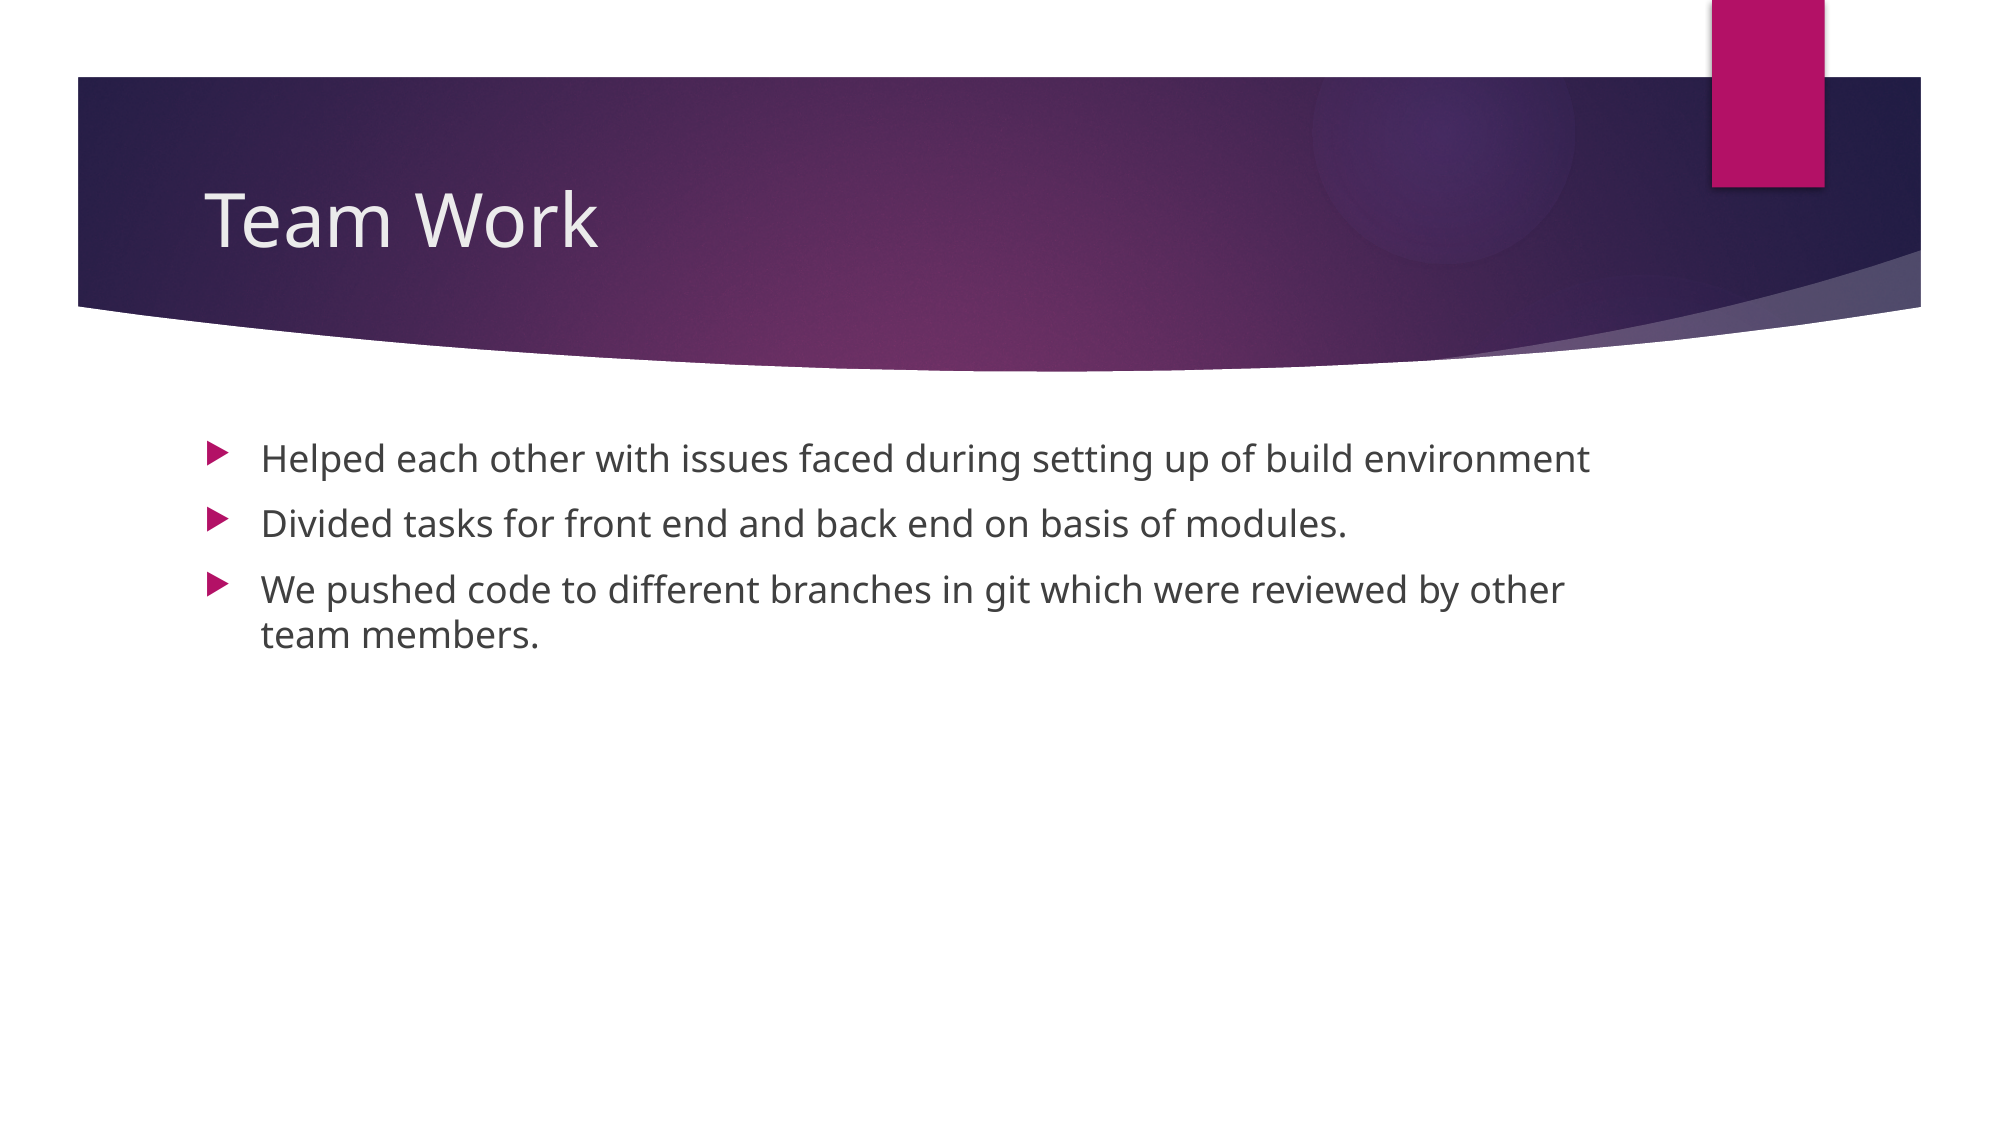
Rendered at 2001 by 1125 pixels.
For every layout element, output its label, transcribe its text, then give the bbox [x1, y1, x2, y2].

title Team Work [189, 159, 1627, 276]
list Helped each other with issues faced during setting up of build environment Divided tasks for front end and back end on basis of modules. We pushed code to different branches in git which were reviewed by other team members. [189, 427, 1638, 988]
